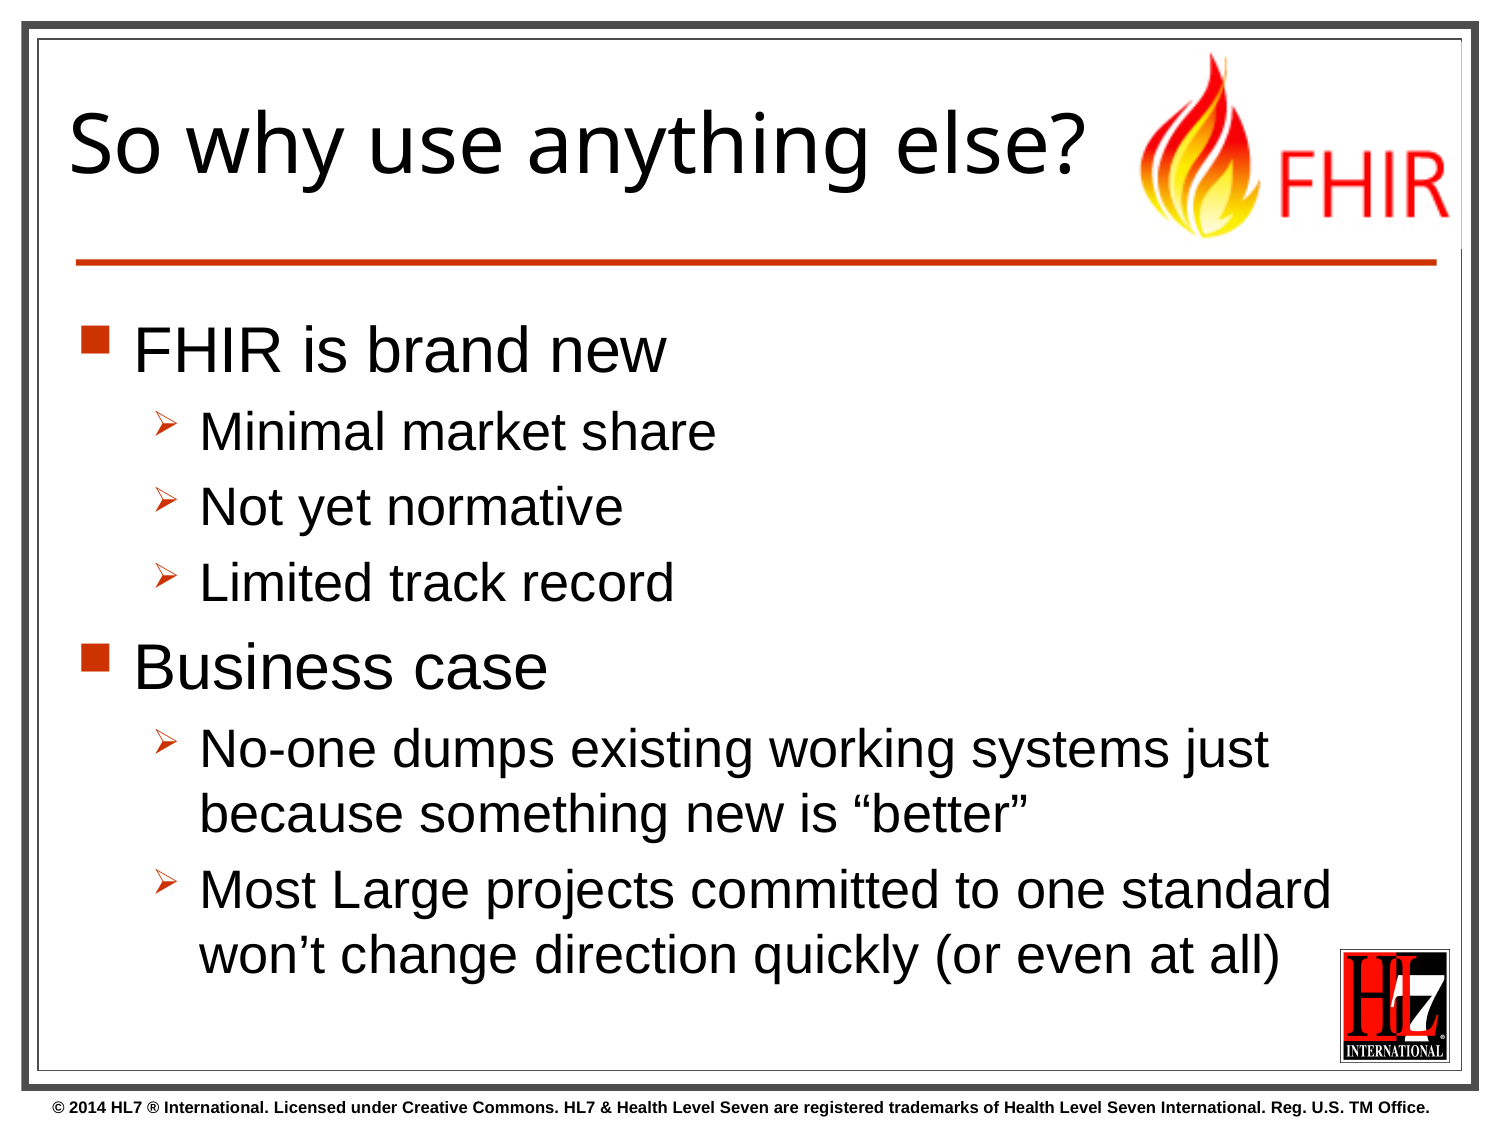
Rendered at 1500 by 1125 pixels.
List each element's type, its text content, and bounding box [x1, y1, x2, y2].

list FHIR is brand new Minimal market share Not yet normative Limited track record Business case No-one dumps existing working systems just because something new is “better” Most Large projects committed to one standard won’t change direction quickly (or even at all) [62, 299, 1438, 1035]
picture [1128, 42, 1462, 249]
title So why use anything else? [53, 54, 1128, 244]
picture [1340, 949, 1450, 1063]
